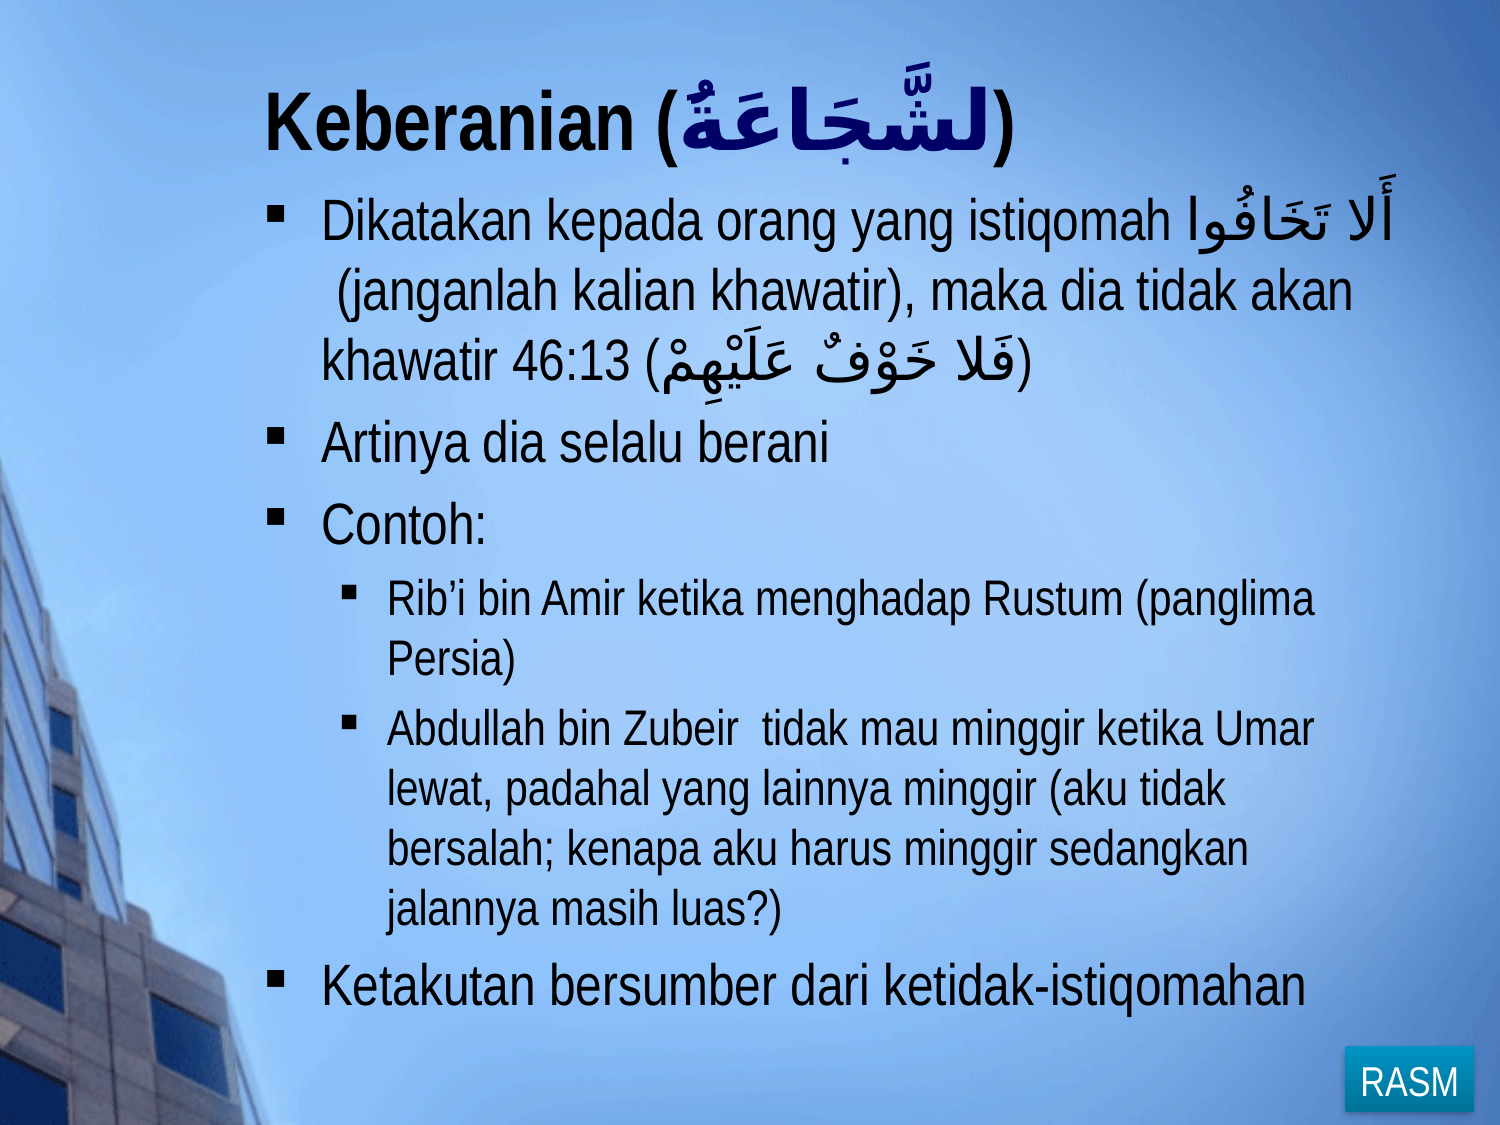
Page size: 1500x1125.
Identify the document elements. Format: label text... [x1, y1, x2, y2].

title Keberanian (َلشَّجَاعَةُ) [249, 49, 1413, 174]
text_box RASM [1345, 1046, 1475, 1112]
list Dikatakan kepada orang yang istiqomah أَلا تَخَافُوا (janganlah kalian khawatir), maka dia tidak akan khawatir 46:13 (فَلا خَوْفٌ عَلَيْهِمْ) Artinya dia selalu berani Contoh: Rib’i bin Amir ketika menghadap Rustum (panglima Persia) Abdullah bin Zubeir tidak mau minggir ketika Umar lewat, padahal yang lainnya minggir (aku tidak bersalah; kenapa aku harus minggir sedangkan jalannya masih luas?) Ketakutan bersumber dari ketidak-istiqomahan [249, 174, 1413, 751]
picture [0, 0, 1500, 1125]
